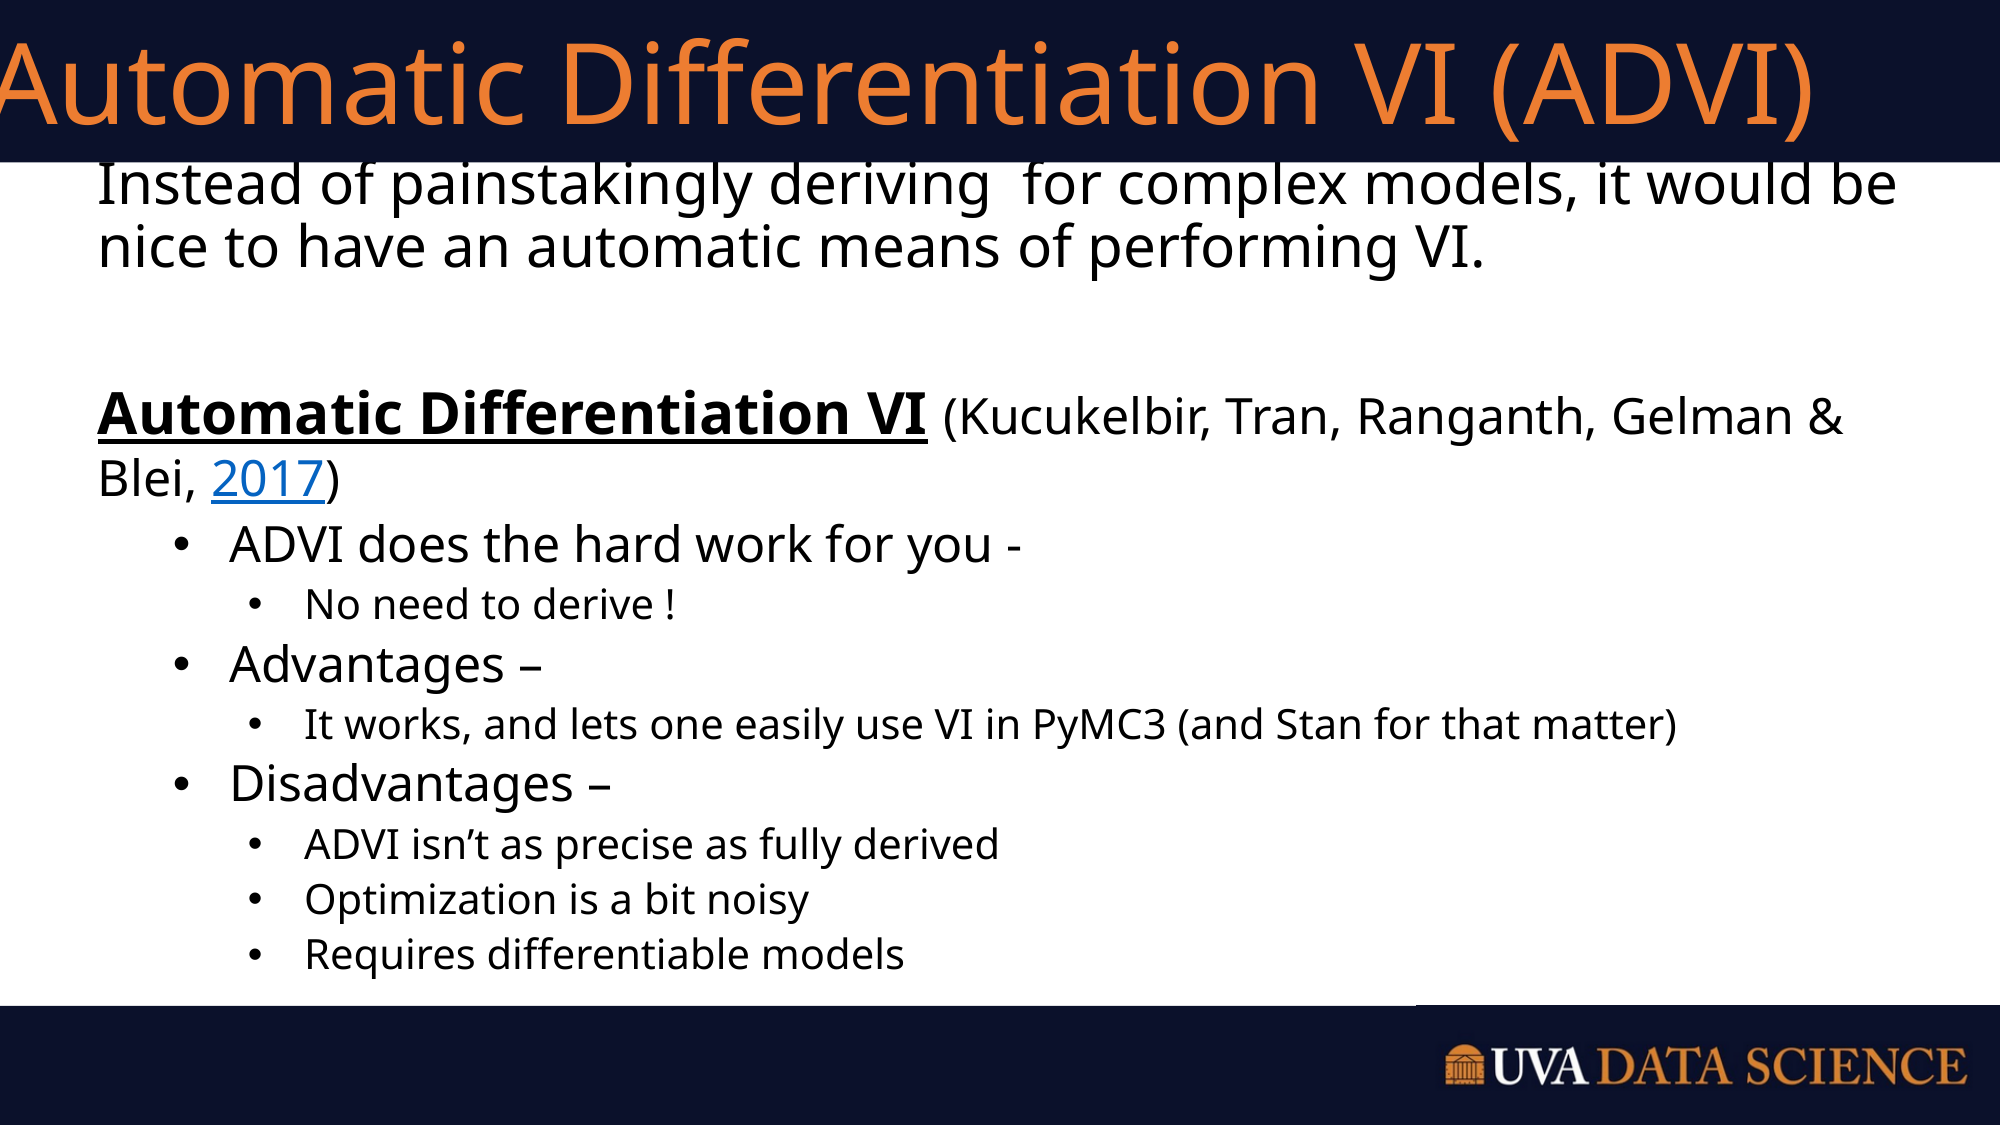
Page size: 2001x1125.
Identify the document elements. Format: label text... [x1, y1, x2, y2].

text_box [0, 0, 2000, 164]
picture [1416, 1005, 2000, 1125]
text_box [0, 1005, 1415, 1125]
text_box Automatic Differentiation VI (ADVI) [0, 4, 1832, 155]
